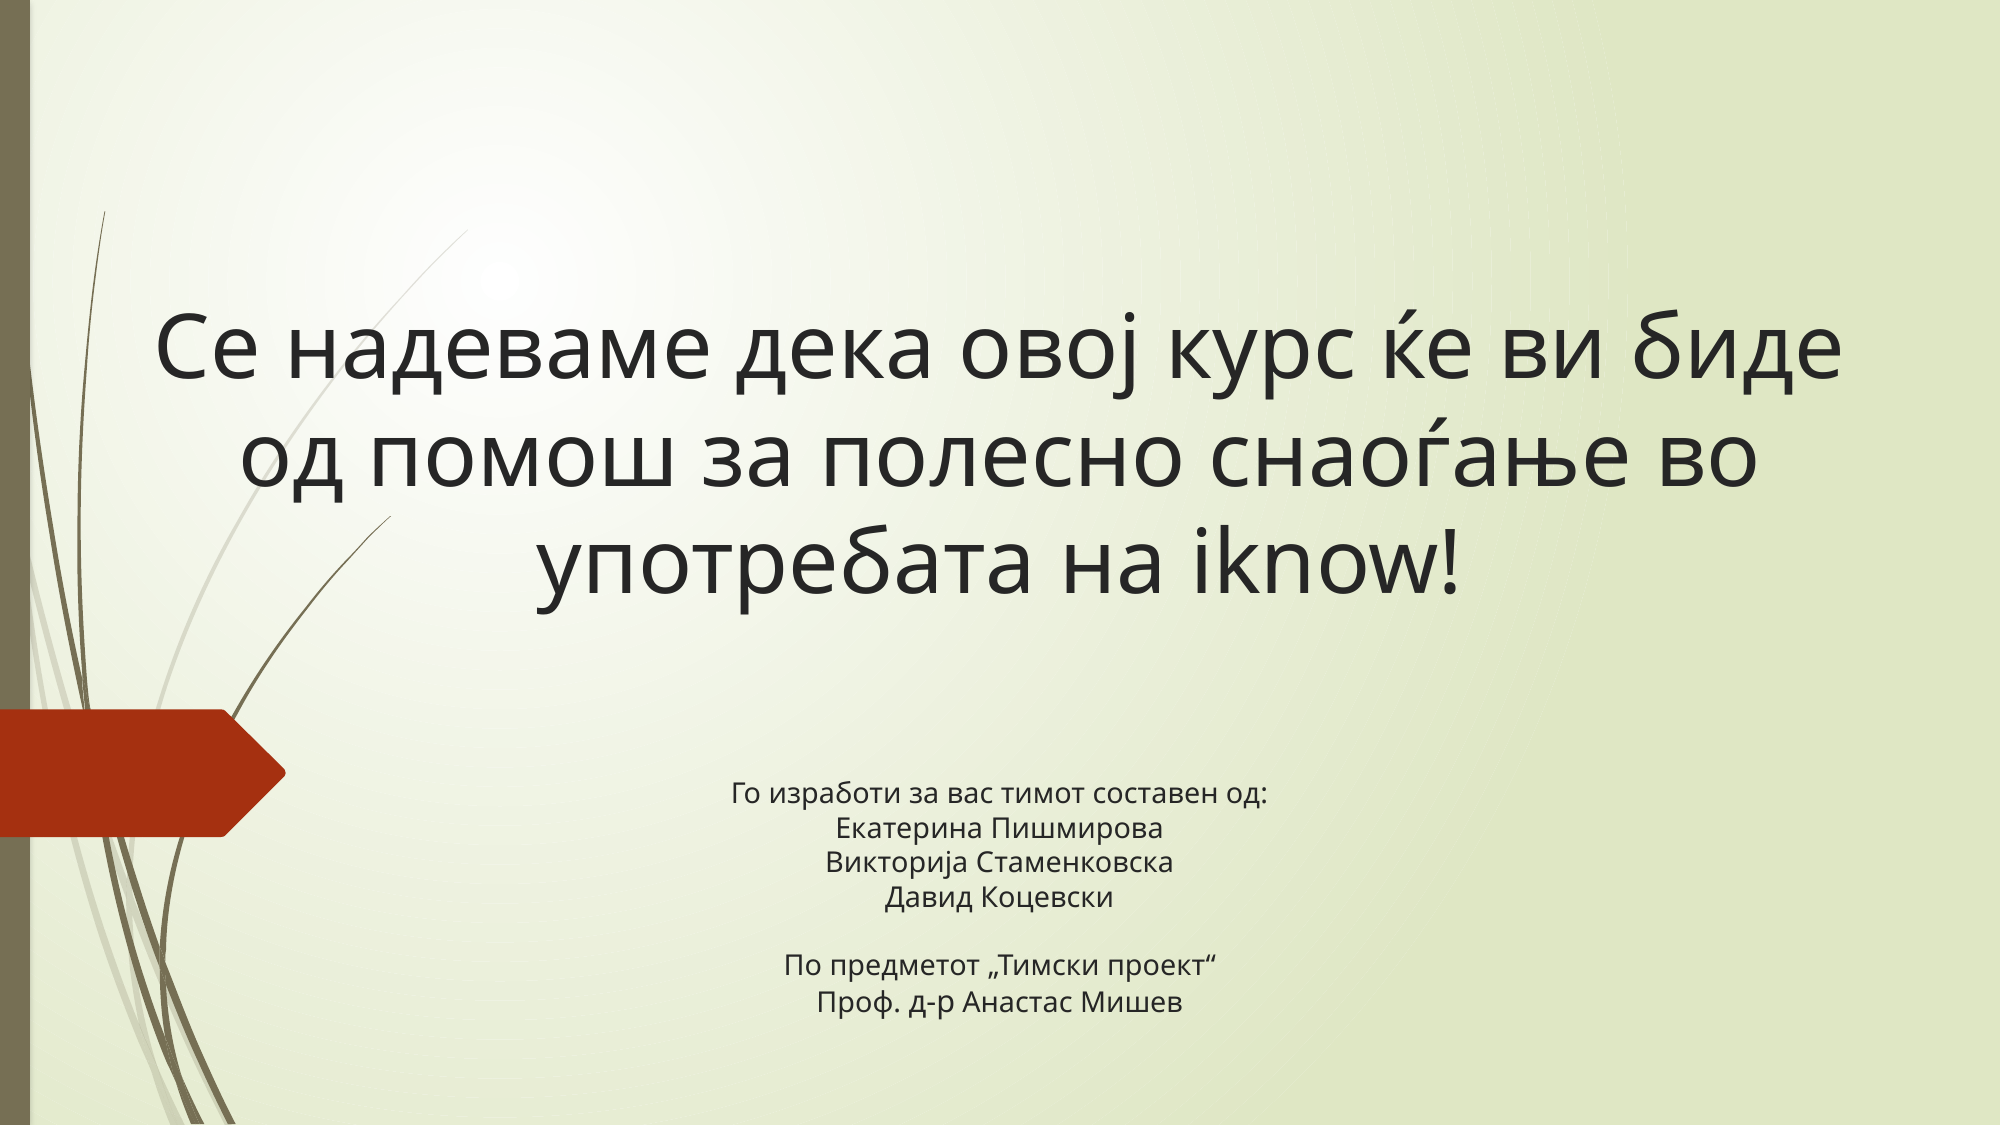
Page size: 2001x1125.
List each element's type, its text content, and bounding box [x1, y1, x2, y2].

title Се надеваме дека овој курс ќе ви биде од помош за полесно снаоѓање во употребата на iknow! [118, 163, 1882, 620]
text_box Го изработи за вас тимот составен од: Екатерина Пишмирова Викторија Стаменковска Давид Коцевски По предметот „Тимски проект“ Проф. д-р Анастас Мишев [618, 766, 1381, 1026]
text_box [201, 504, 1965, 961]
